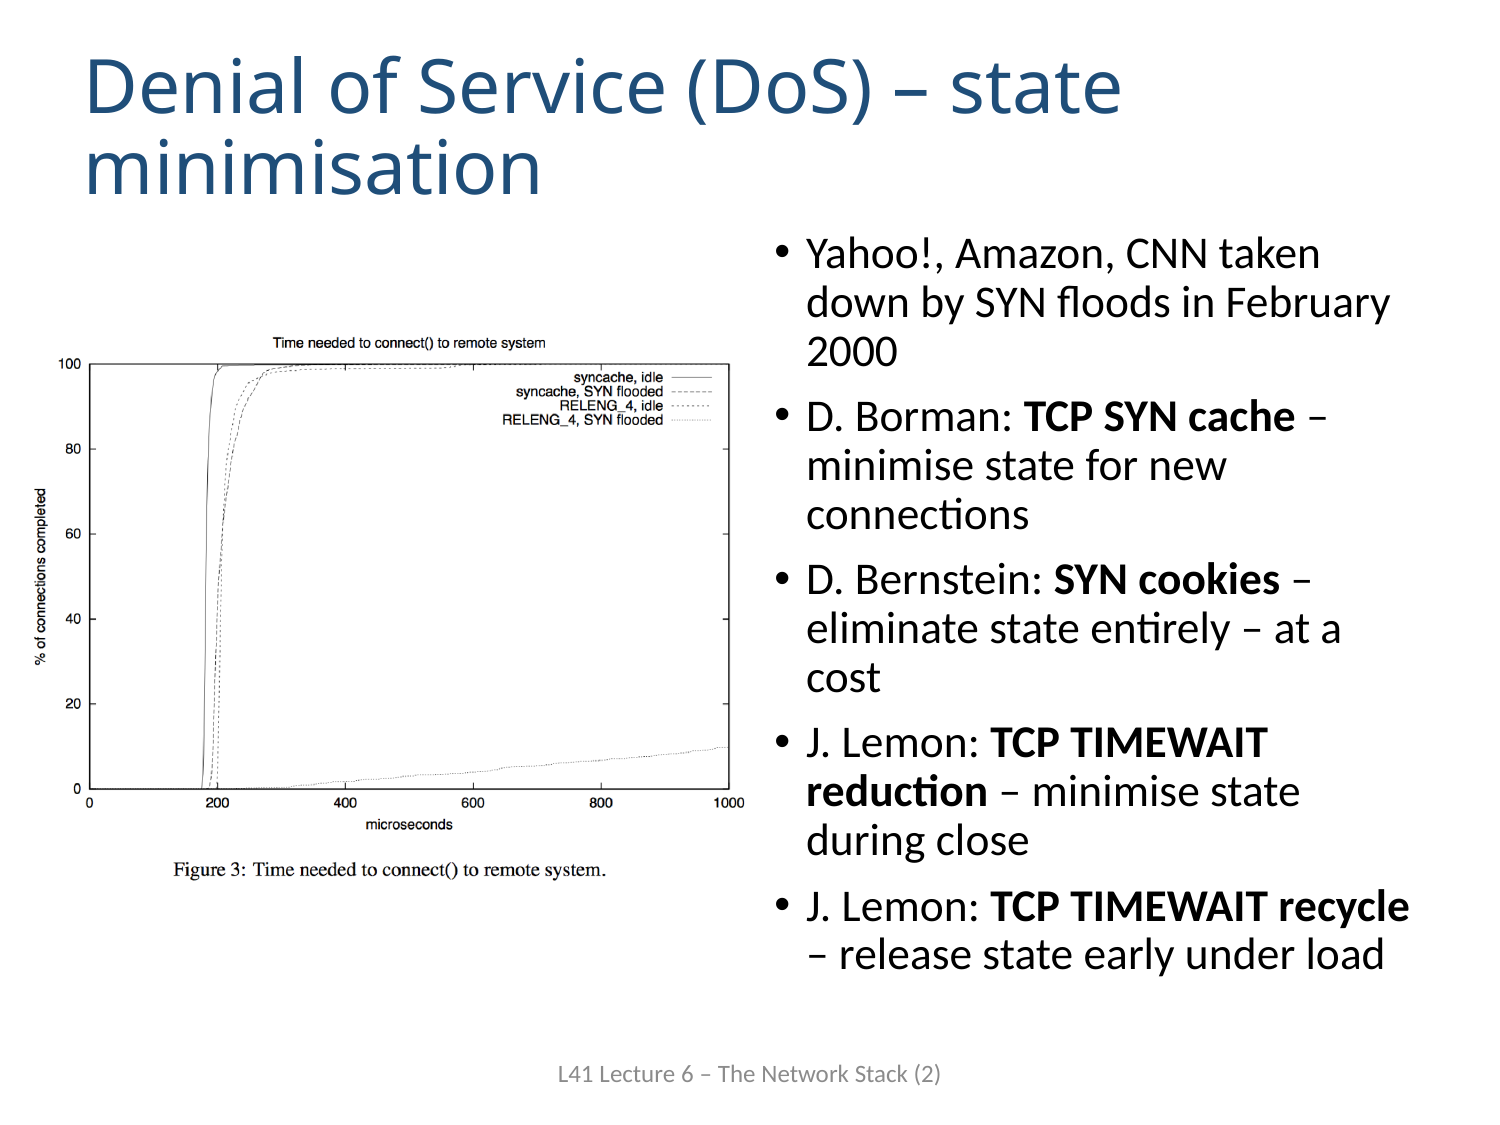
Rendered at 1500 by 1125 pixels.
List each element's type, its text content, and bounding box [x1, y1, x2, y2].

list Yahoo!, Amazon, CNN taken down by SYN floods in February 2000 D. Borman: TCP SYN cache – minimise state for new connections D. Bernstein: SYN cookies – eliminate state entirely – at a cost J. Lemon: TCP TIMEWAIT reduction – minimise state during close J. Lemon: TCP TIMEWAIT recycle – release state early under load [759, 221, 1432, 1043]
footer L41 Lecture 6 – The Network Stack (2) [496, 1042, 1004, 1103]
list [24, 330, 750, 885]
title Denial of Service (DoS) – state minimisation [68, 38, 1432, 222]
